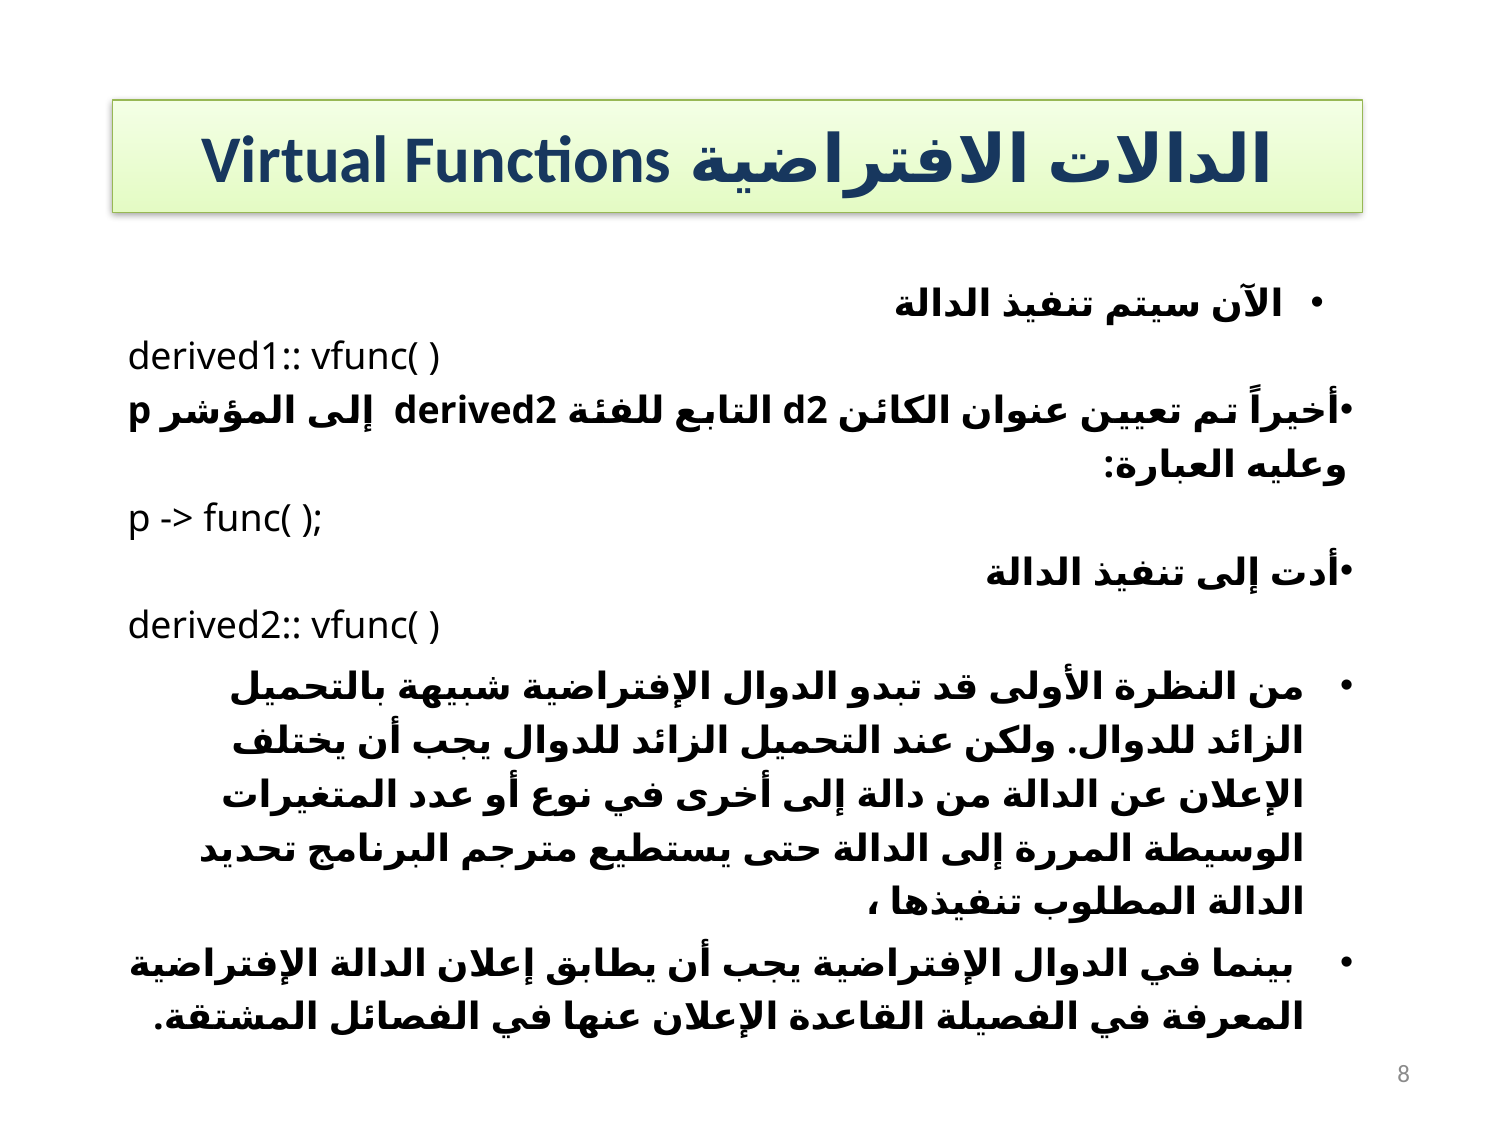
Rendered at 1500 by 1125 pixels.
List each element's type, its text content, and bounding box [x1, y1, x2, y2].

slide_number 8 [1363, 1042, 1425, 1103]
title الدالات الافتراضية Virtual Functions [112, 99, 1363, 213]
text_box الآن سيتم تنفيذ الدالة derived1:: vfunc( ) أخيراً تم تعيين عنوان الكائن d2 التابع للفئة derived2 إلى المؤشر p وعليه العبارة: p -> func( ); أدت إلى تنفيذ الدالة derived2:: vfunc( ) من النظرة الأولى قد تبدو الدوال الإفتراضية شبيهة بالتحميل الزائد للدوال. ولكن عند التحميل الزائد للدوال يجب أن يختلف الإعلان عن الدالة من دالة إلى أخرى في نوع أو عدد المتغيرات الوسيطة المررة إلى الدالة حتى يستطيع مترجم البرنامج تحديد الدالة المطلوب تنفيذها ، بينما في الدوال الإفتراضية يجب أن يطابق إعلان الدالة الإفتراضية المعرفة في الفصيلة القاعدة الإعلان عنها في الفصائل المشتقة. [112, 262, 1363, 1103]
